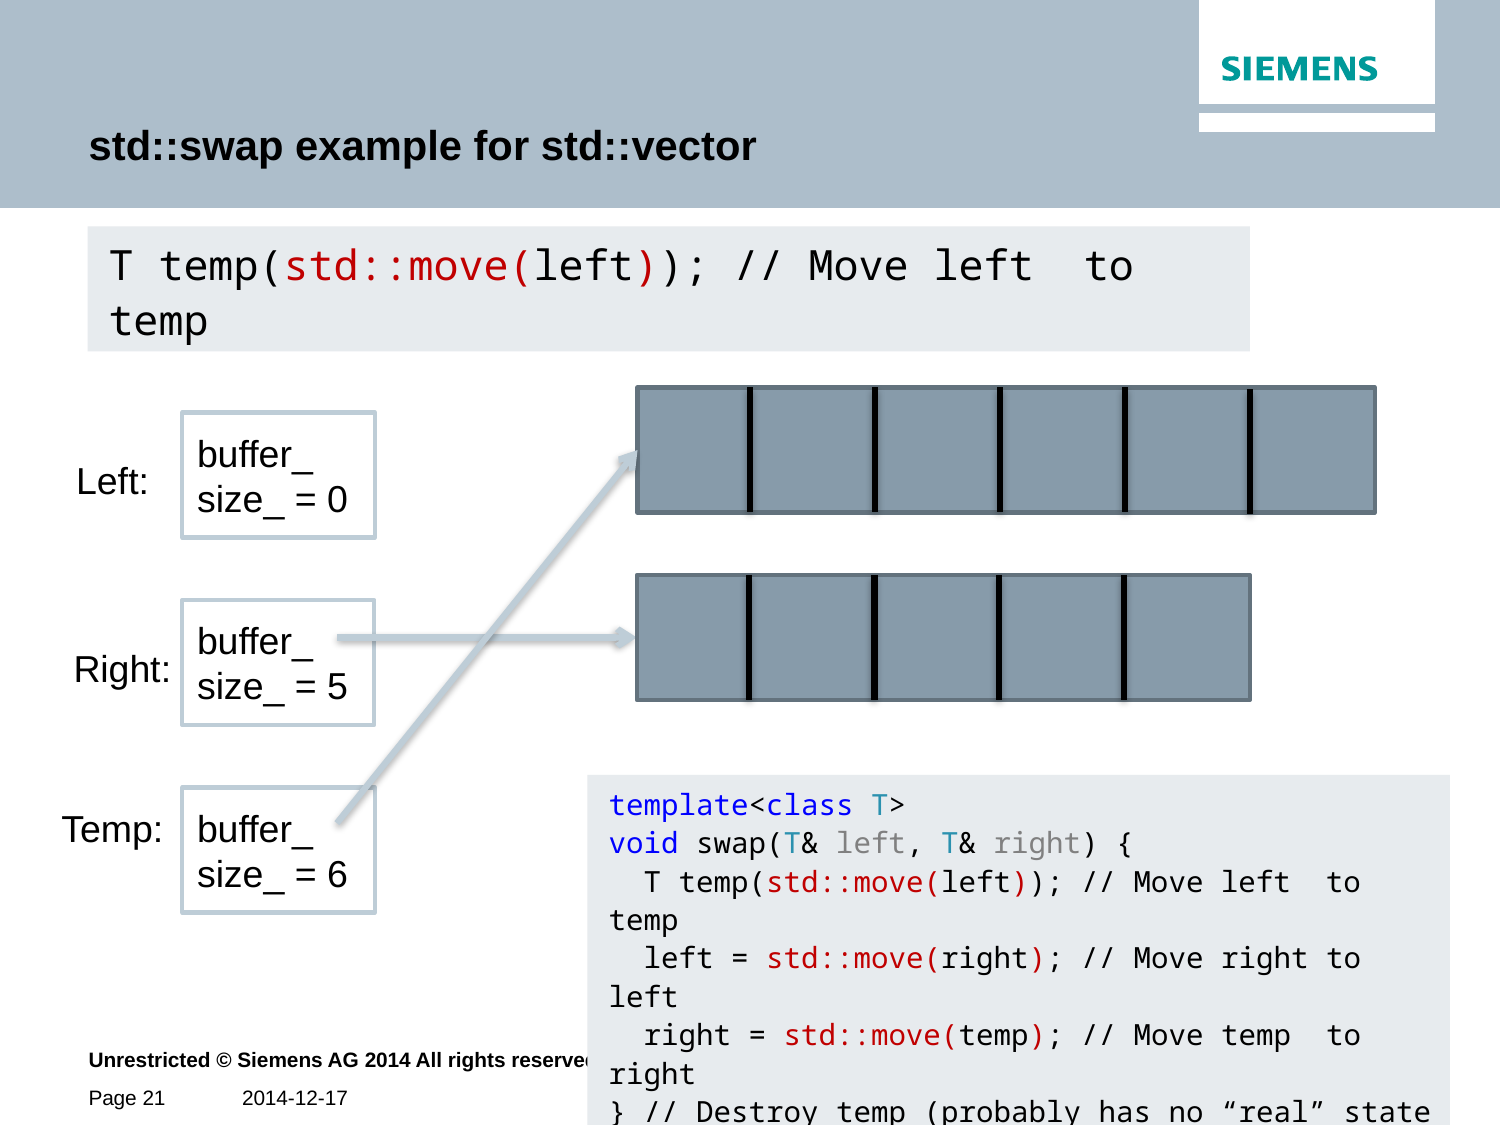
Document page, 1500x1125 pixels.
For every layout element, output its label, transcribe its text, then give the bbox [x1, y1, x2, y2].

title std::swap example for std::vector [0, 0, 1500, 208]
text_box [336, 449, 638, 824]
text_box [635, 385, 1377, 515]
text_box Right: [58, 637, 187, 698]
text_box buffer_ size_ = 5 [180, 598, 331, 727]
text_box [636, 574, 1251, 701]
text_box buffer_ size_ = 0 [180, 410, 377, 540]
text_box buffer_ size_ = 6 [180, 785, 377, 915]
text_box Left: [61, 449, 164, 510]
text_box Temp: [46, 798, 179, 858]
text_box T temp(std::move(left)); // Move left to temp [87, 226, 1250, 352]
text_box template<class T> void swap(T& left, T& right) { T temp(std::move(left)); // Move left to temp left = std::move(right); // Move right to left right = std::move(temp); // Move temp to right } // Destroy temp (probably has no “real” state anymore) [587, 774, 1450, 1125]
